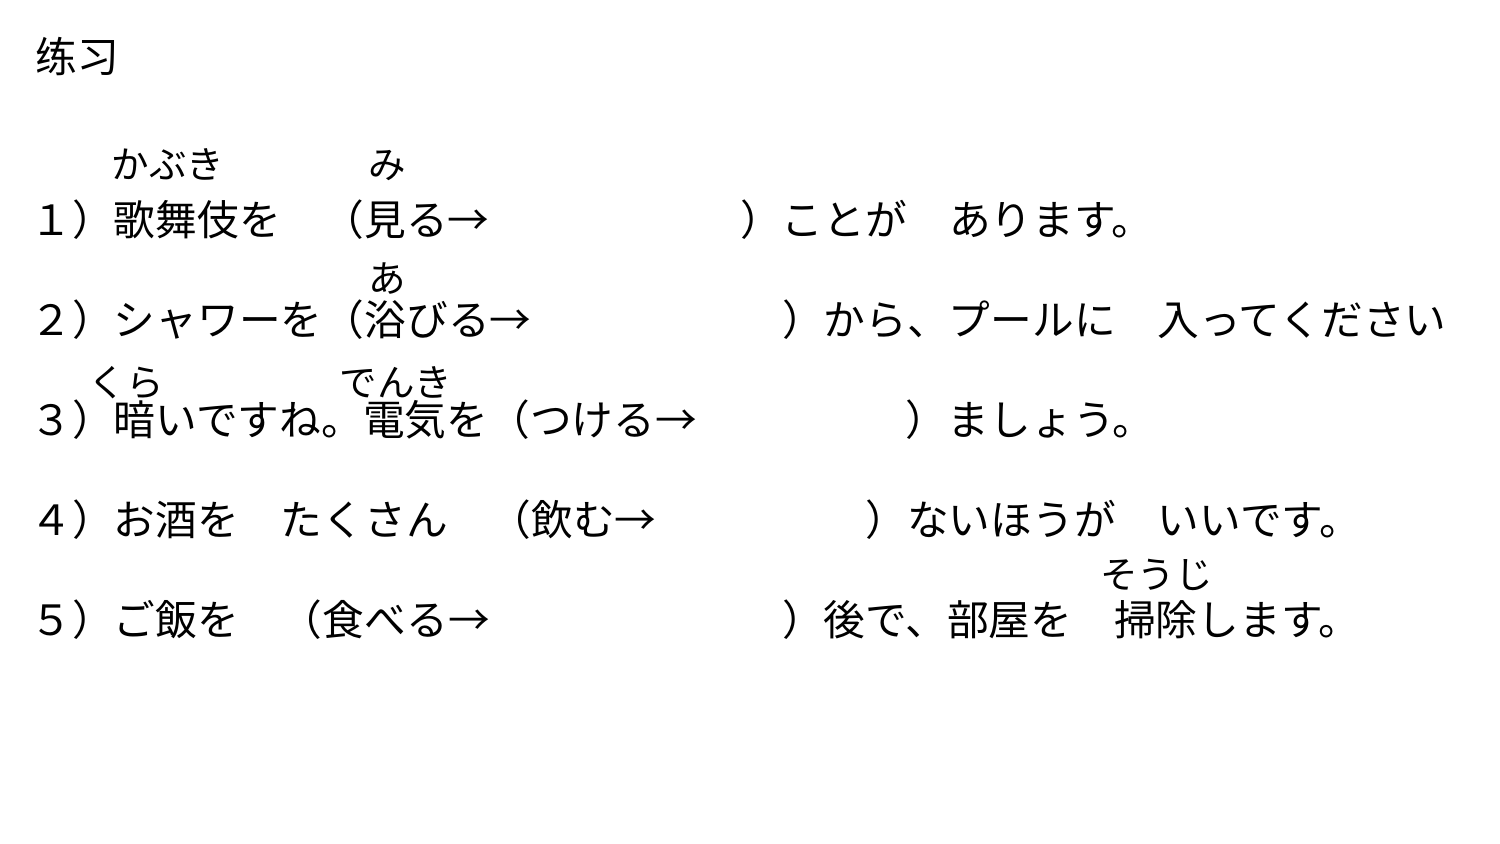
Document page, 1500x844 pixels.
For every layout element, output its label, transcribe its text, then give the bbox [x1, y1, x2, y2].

text_box 练习 [20, 23, 174, 88]
text_box かぶき [97, 133, 243, 194]
text_box １）歌舞伎を （見る→ ）ことが あります。 ２）シャワーを（浴びる→ ）から、プールに 入ってください ３）暗いですね。電気を（つける→ ）ましょう。 ４）お酒を たくさん （飲む→ ）ないほうが いいです。 ５）ご飯を （食べる→ ）後で、部屋を 掃除します。 [15, 186, 1470, 652]
text_box くら [74, 351, 216, 412]
text_box でんき [325, 351, 513, 412]
text_box み [354, 133, 419, 194]
text_box あ [354, 247, 447, 308]
text_box そうじ [1085, 543, 1308, 604]
